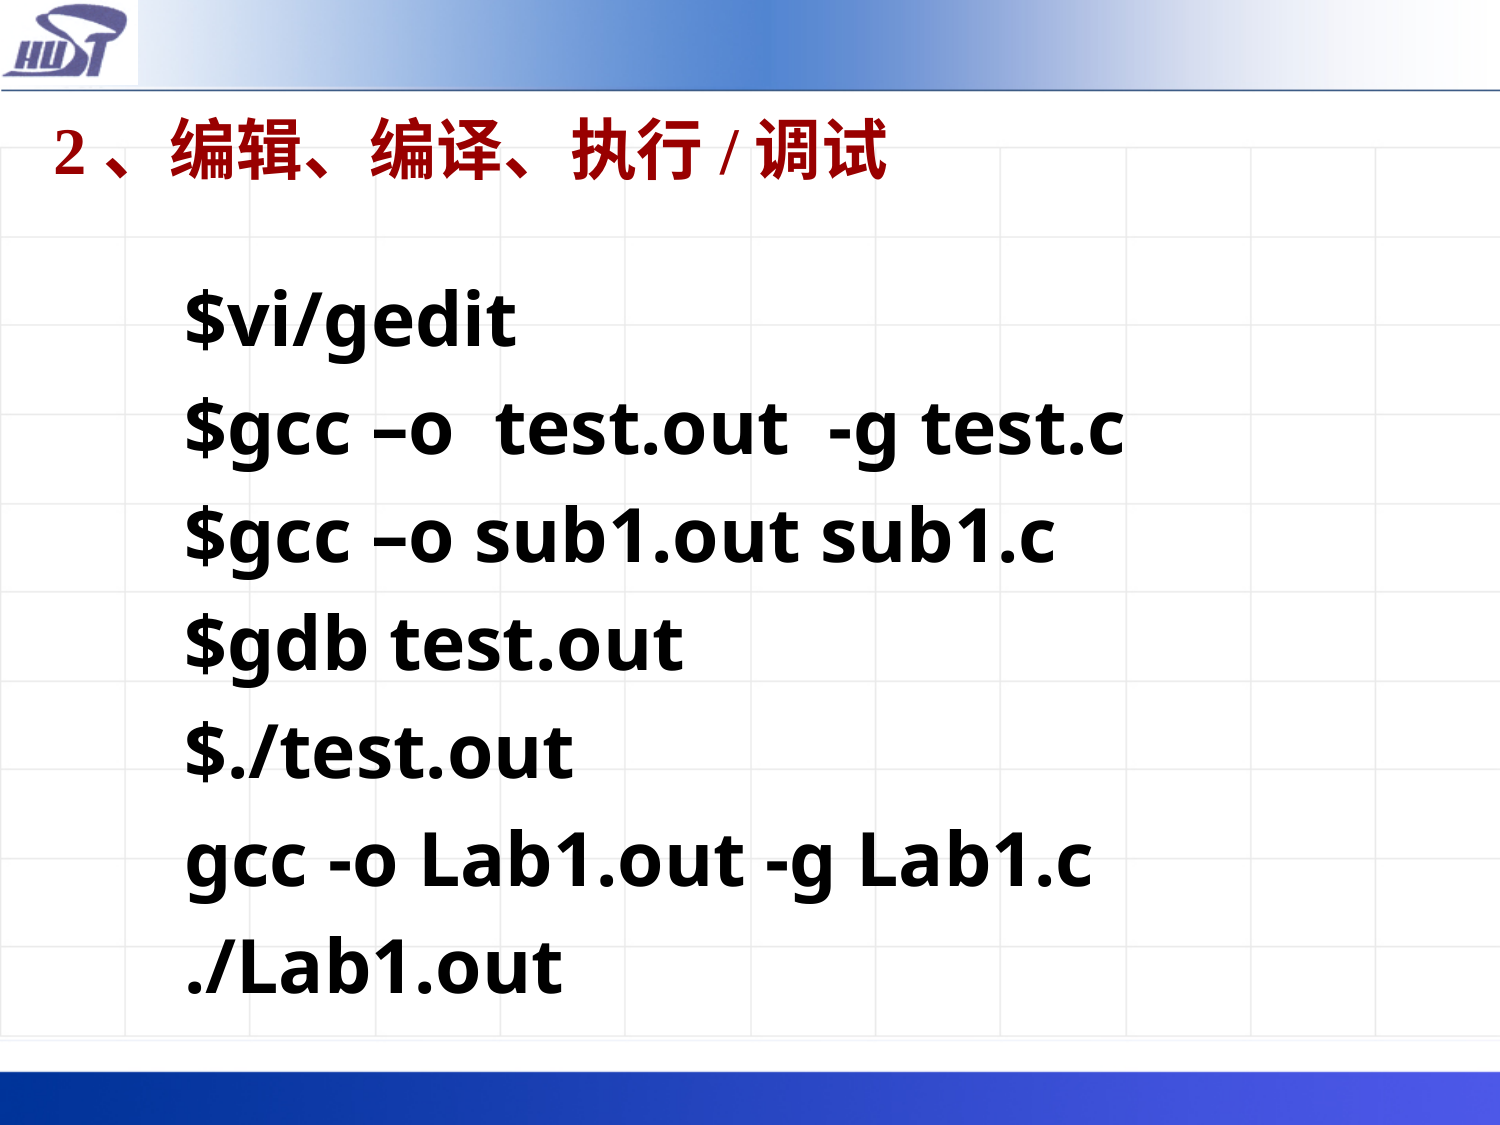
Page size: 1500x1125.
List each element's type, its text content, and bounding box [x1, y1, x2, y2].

picture [0, 0, 1500, 1125]
title $vi/gedit $gcc –o test.out -g test.c $gcc –o sub1.out sub1.c $gdb test.out $./test.out gcc -o Lab1.out -g Lab1.c ./Lab1.out [169, 245, 1439, 1017]
title 2、编辑、编译、执行/调试 [38, 76, 1416, 280]
